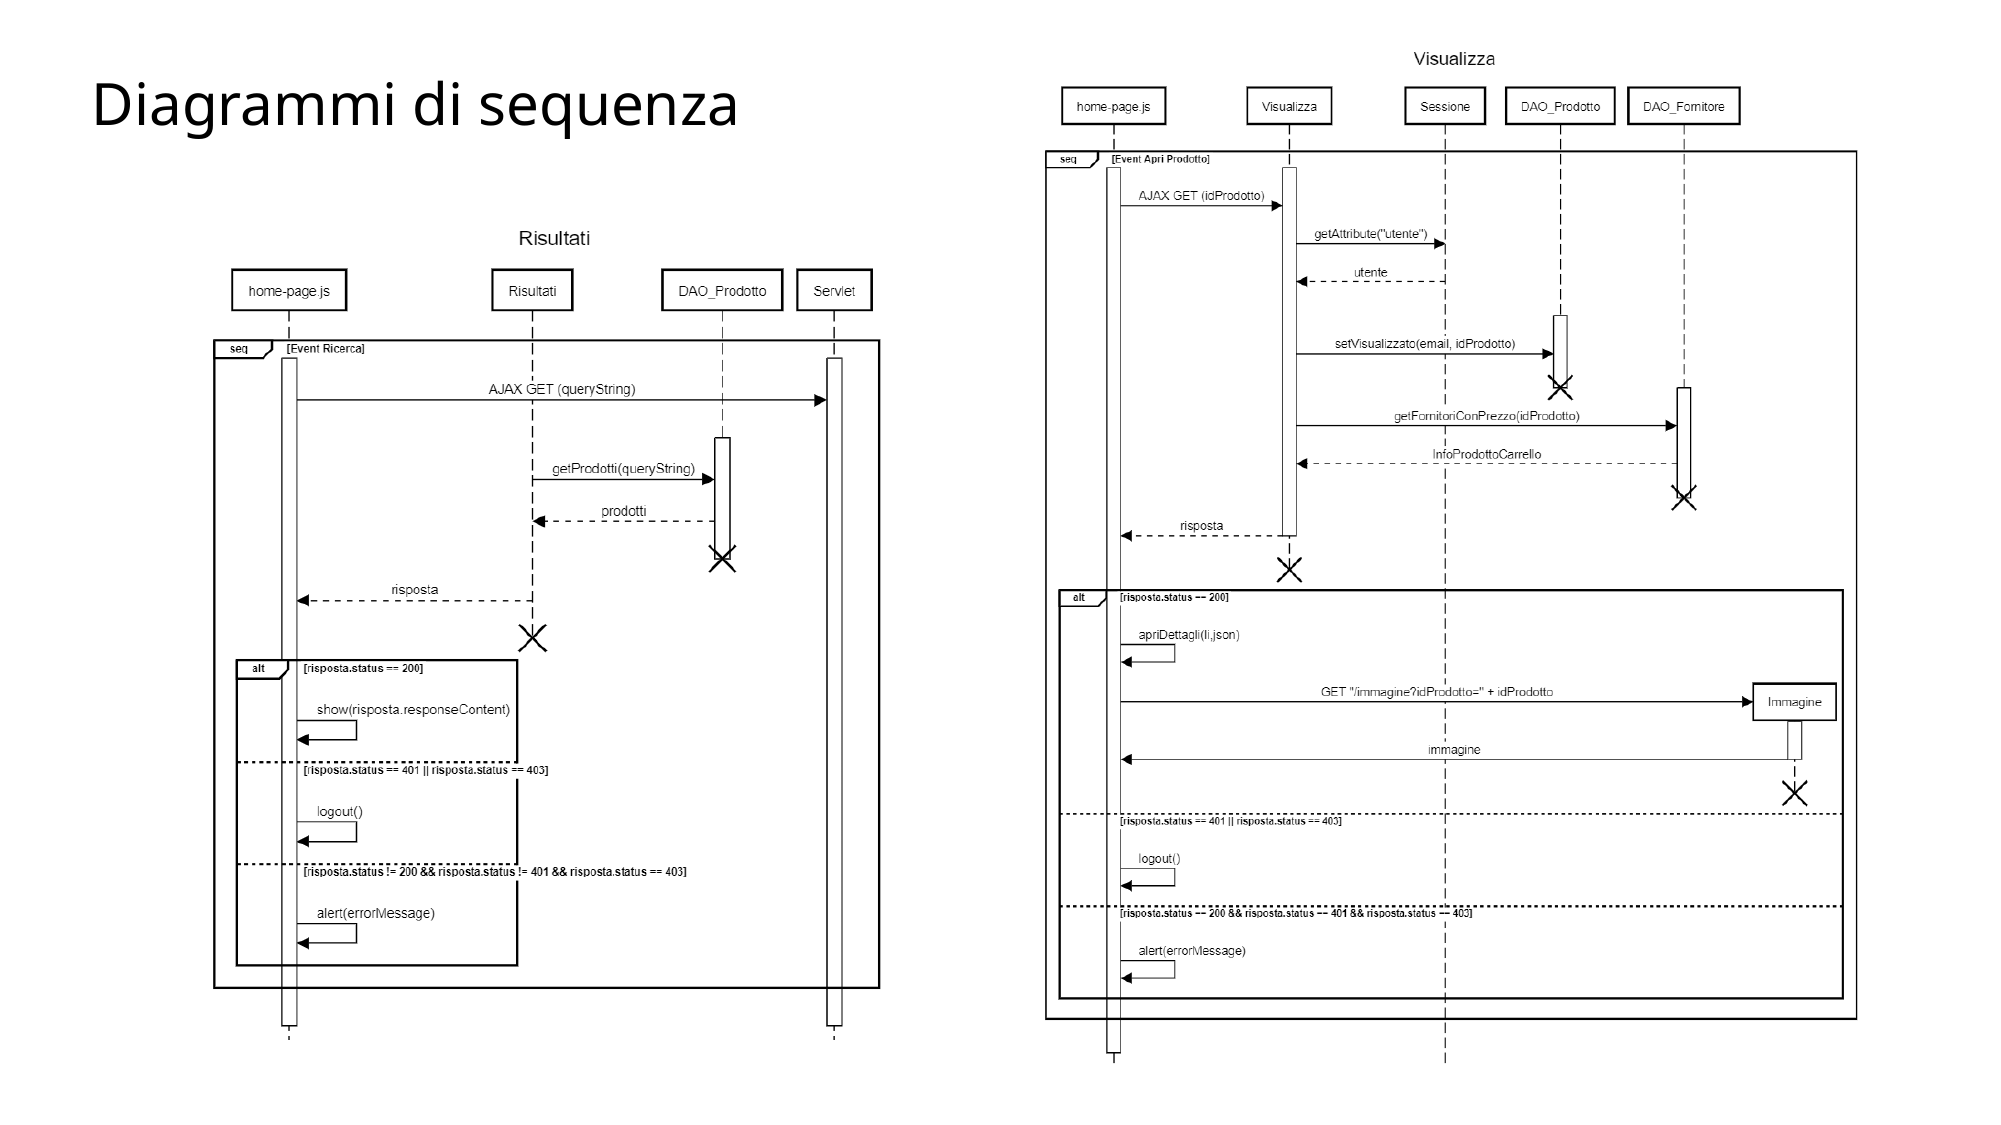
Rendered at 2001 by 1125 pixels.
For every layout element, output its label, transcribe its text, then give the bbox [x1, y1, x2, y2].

picture [1032, 44, 1876, 1066]
title Diagrammi di sequenza [76, 59, 1032, 153]
picture [199, 222, 908, 1040]
